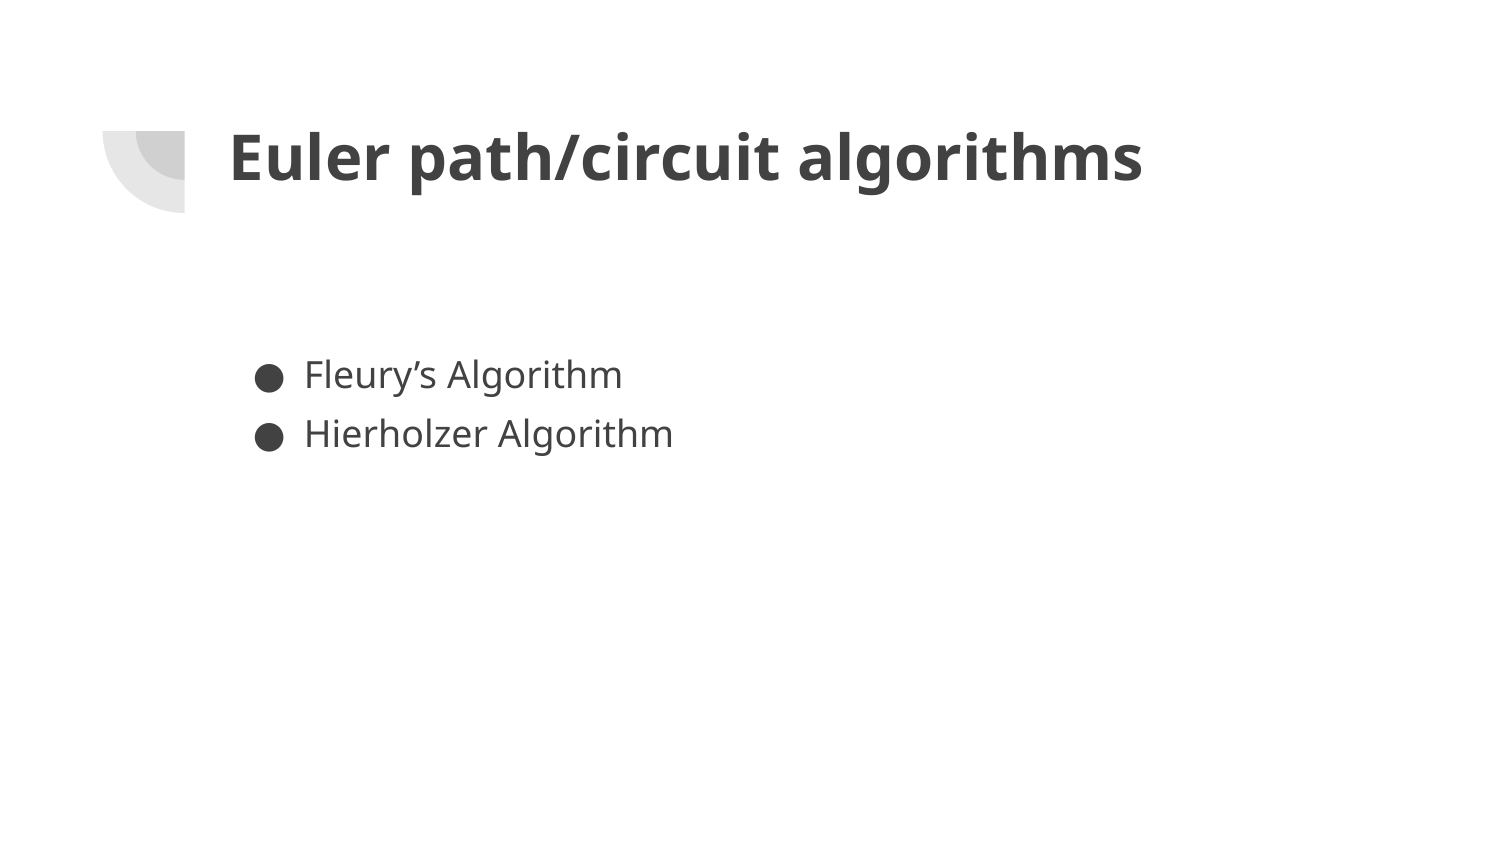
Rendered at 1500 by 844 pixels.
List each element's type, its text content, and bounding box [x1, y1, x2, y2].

title Euler path/circuit algorithms [213, 98, 1368, 263]
list Fleury’s Algorithm Hierholzer Algorithm [213, 326, 1368, 744]
